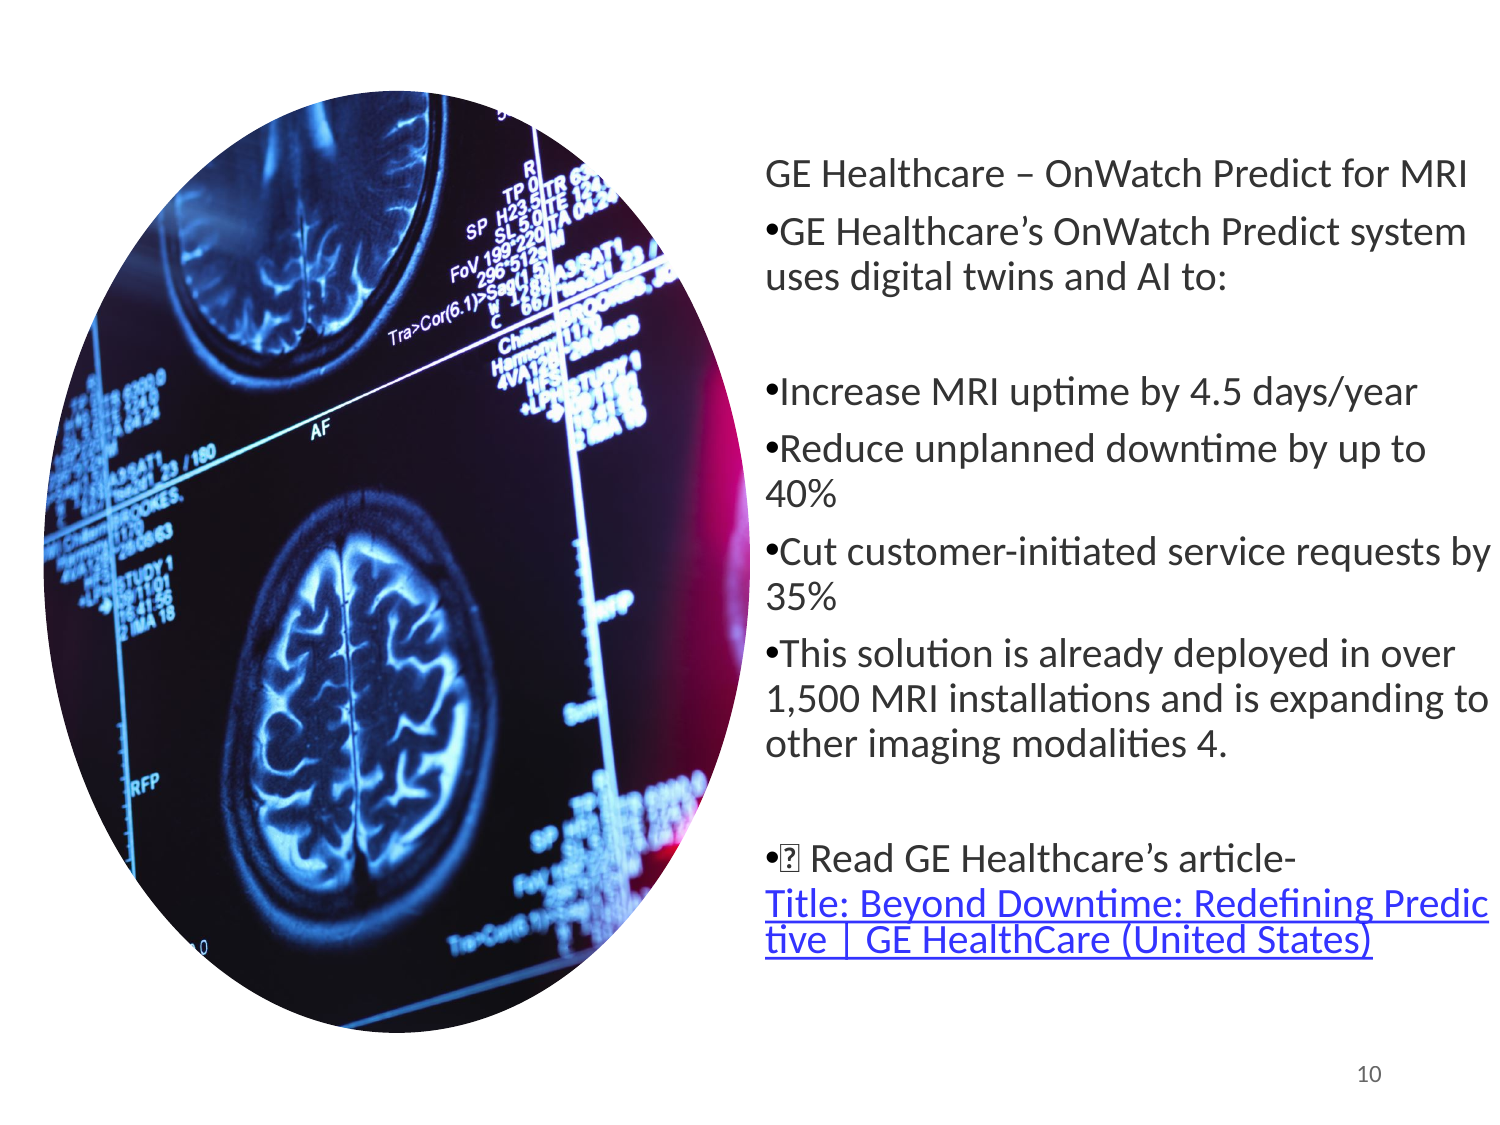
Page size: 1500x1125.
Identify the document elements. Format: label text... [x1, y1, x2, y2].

slide_number 10 [1059, 1042, 1397, 1103]
picture [43, 90, 751, 1034]
text_box GE Healthcare – OnWatch Predict for MRI GE Healthcare’s OnWatch Predict system uses digital twins and AI to: Increase MRI uptime by 4.5 days/year Reduce unplanned downtime by up to 40% Cut customer-initiated service requests by 35% This solution is already deployed in over 1,500 MRI installations and is expanding to other imaging modalities 4. 🔗 Read GE Healthcare’s article-Title: Beyond Downtime: Redefining Predictive | GE HealthCare (United States) [754, 144, 1500, 623]
